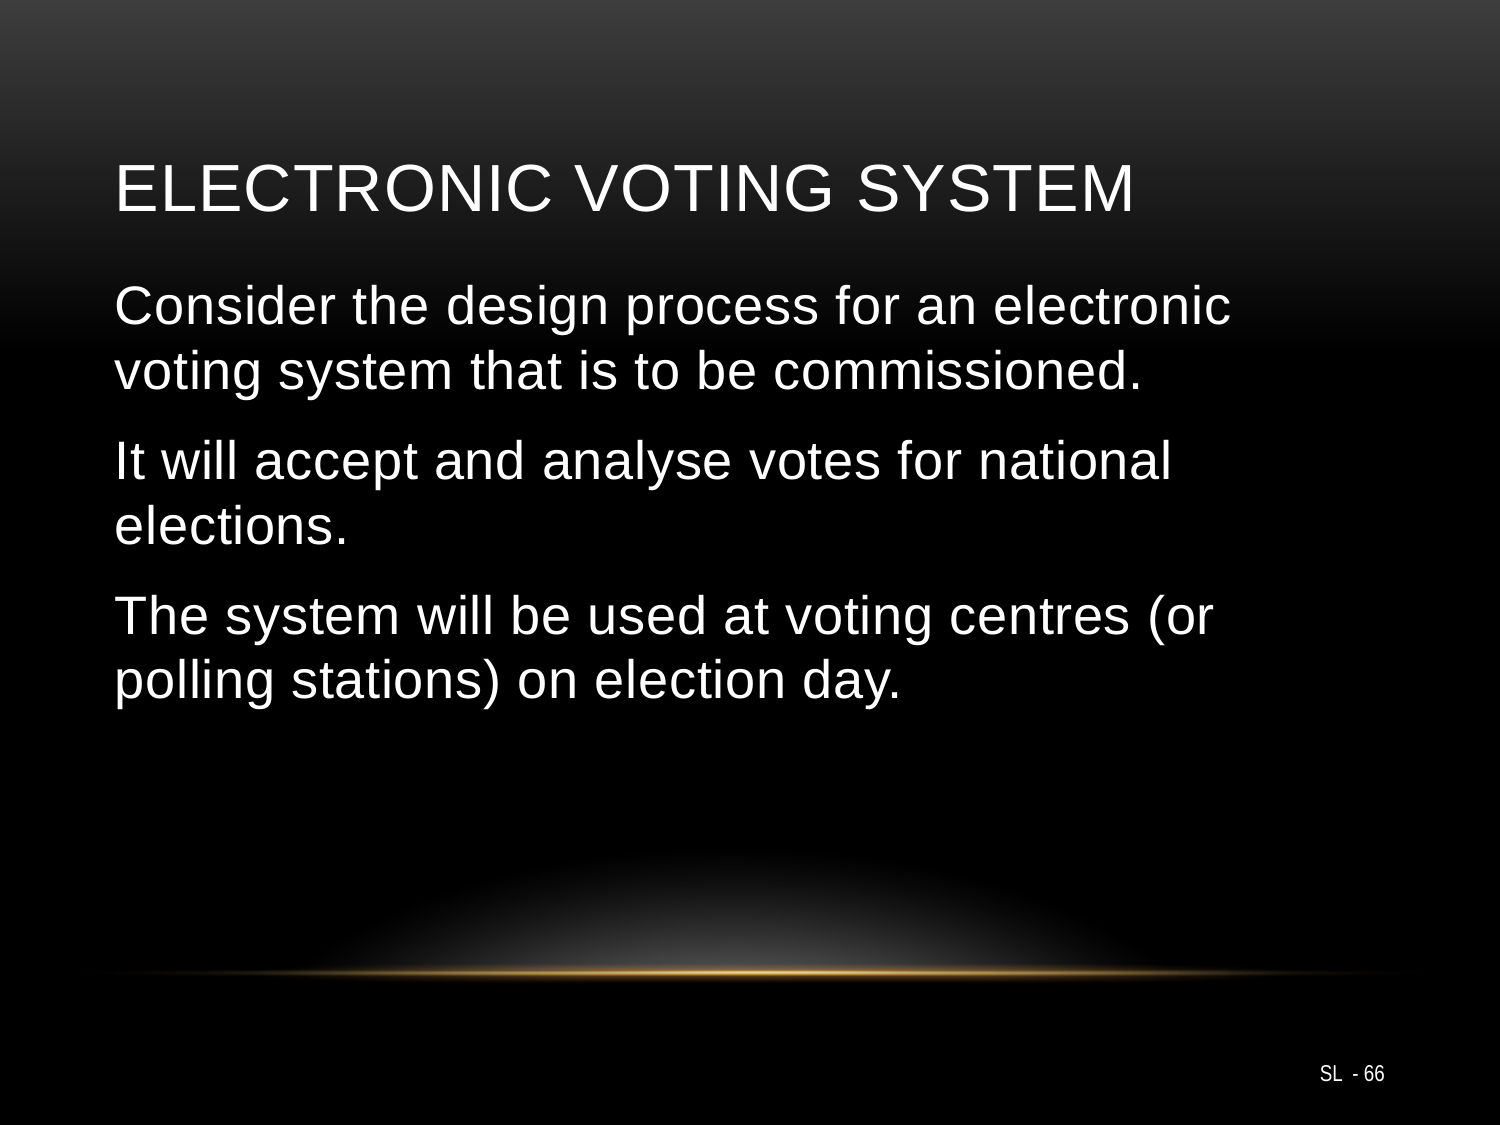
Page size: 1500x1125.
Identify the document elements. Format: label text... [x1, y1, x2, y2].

list Consider the design process for an electronic voting system that is to be commissioned. It will accept and analyse votes for national elections. The system will be used at voting centres (or polling stations) on election day. [99, 262, 1400, 1000]
slide_number SL - 66 [1237, 1042, 1400, 1103]
picture [0, 0, 1500, 1125]
title Electronic Voting System [99, 45, 1400, 233]
